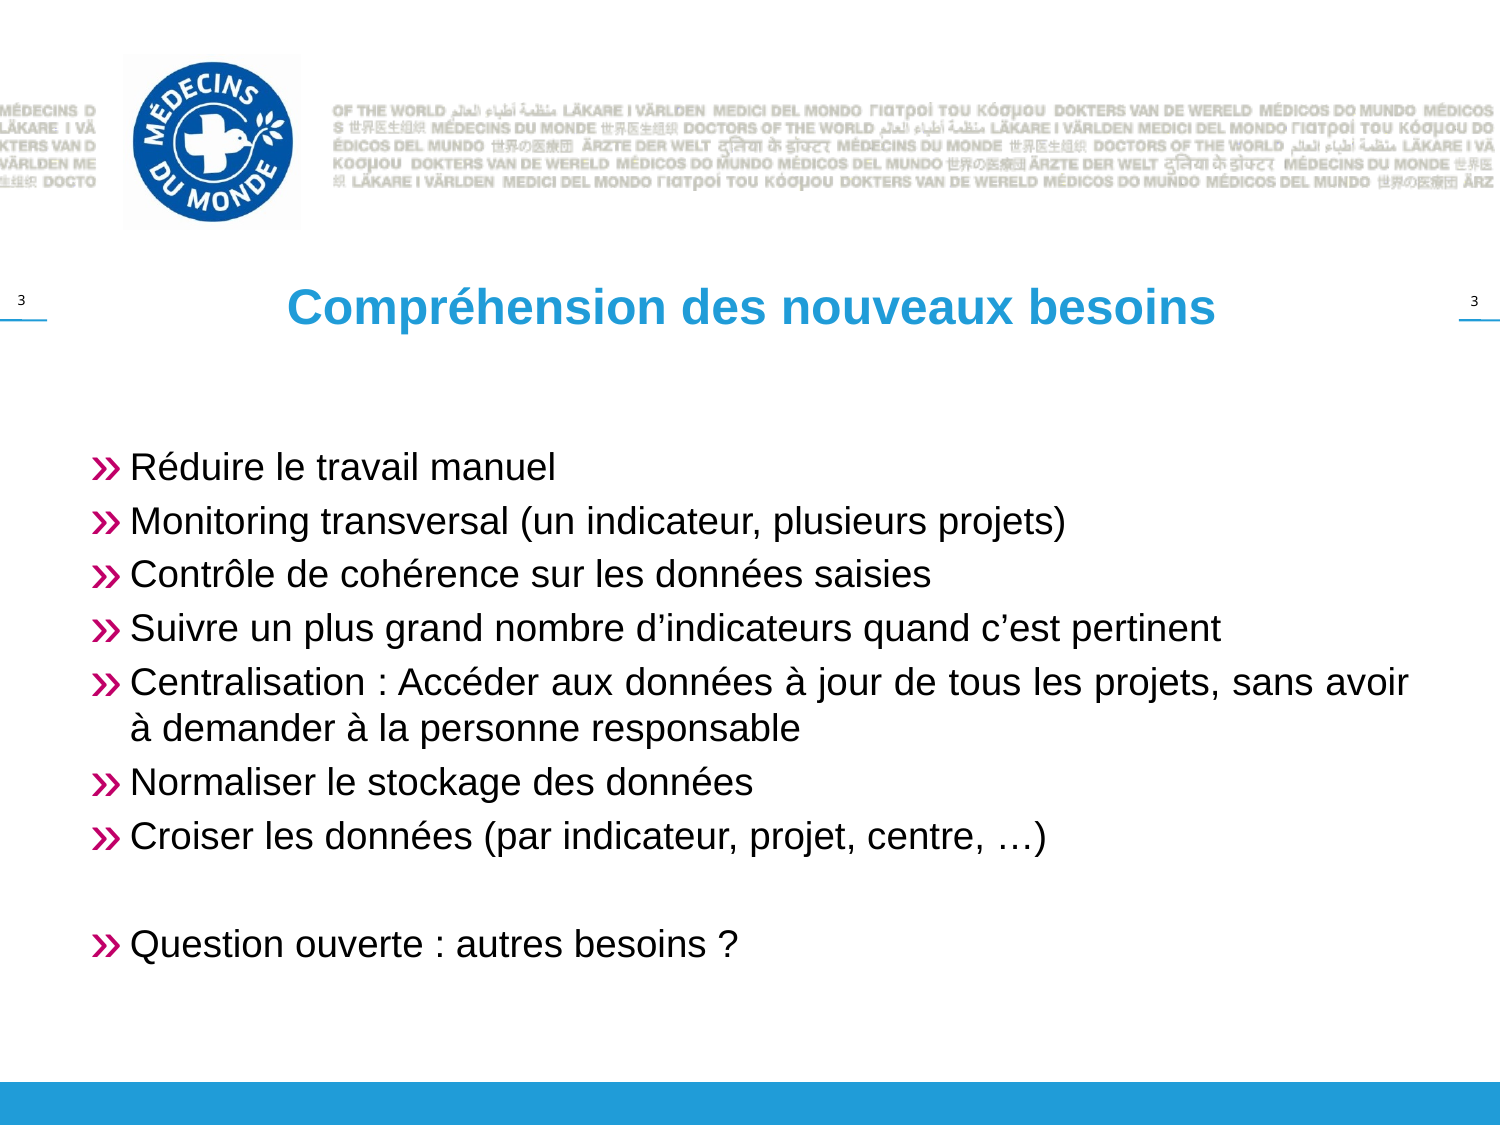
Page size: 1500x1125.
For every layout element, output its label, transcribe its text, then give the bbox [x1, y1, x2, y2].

title Compréhension des nouveaux besoins [76, 211, 1427, 399]
list Réduire le travail manuel Monitoring transversal (un indicateur, plusieurs projets) Contrôle de cohérence sur les données saisies Suivre un plus grand nombre d’indicateurs quand c’est pertinent Centralisation : Accéder aux données à jour de tous les projets, sans avoir à demander à la personne responsable Normaliser le stockage des données Croiser les données (par indicateur, projet, centre, …) Question ouverte : autres besoins ? [75, 434, 1425, 978]
picture [0, 54, 1495, 211]
